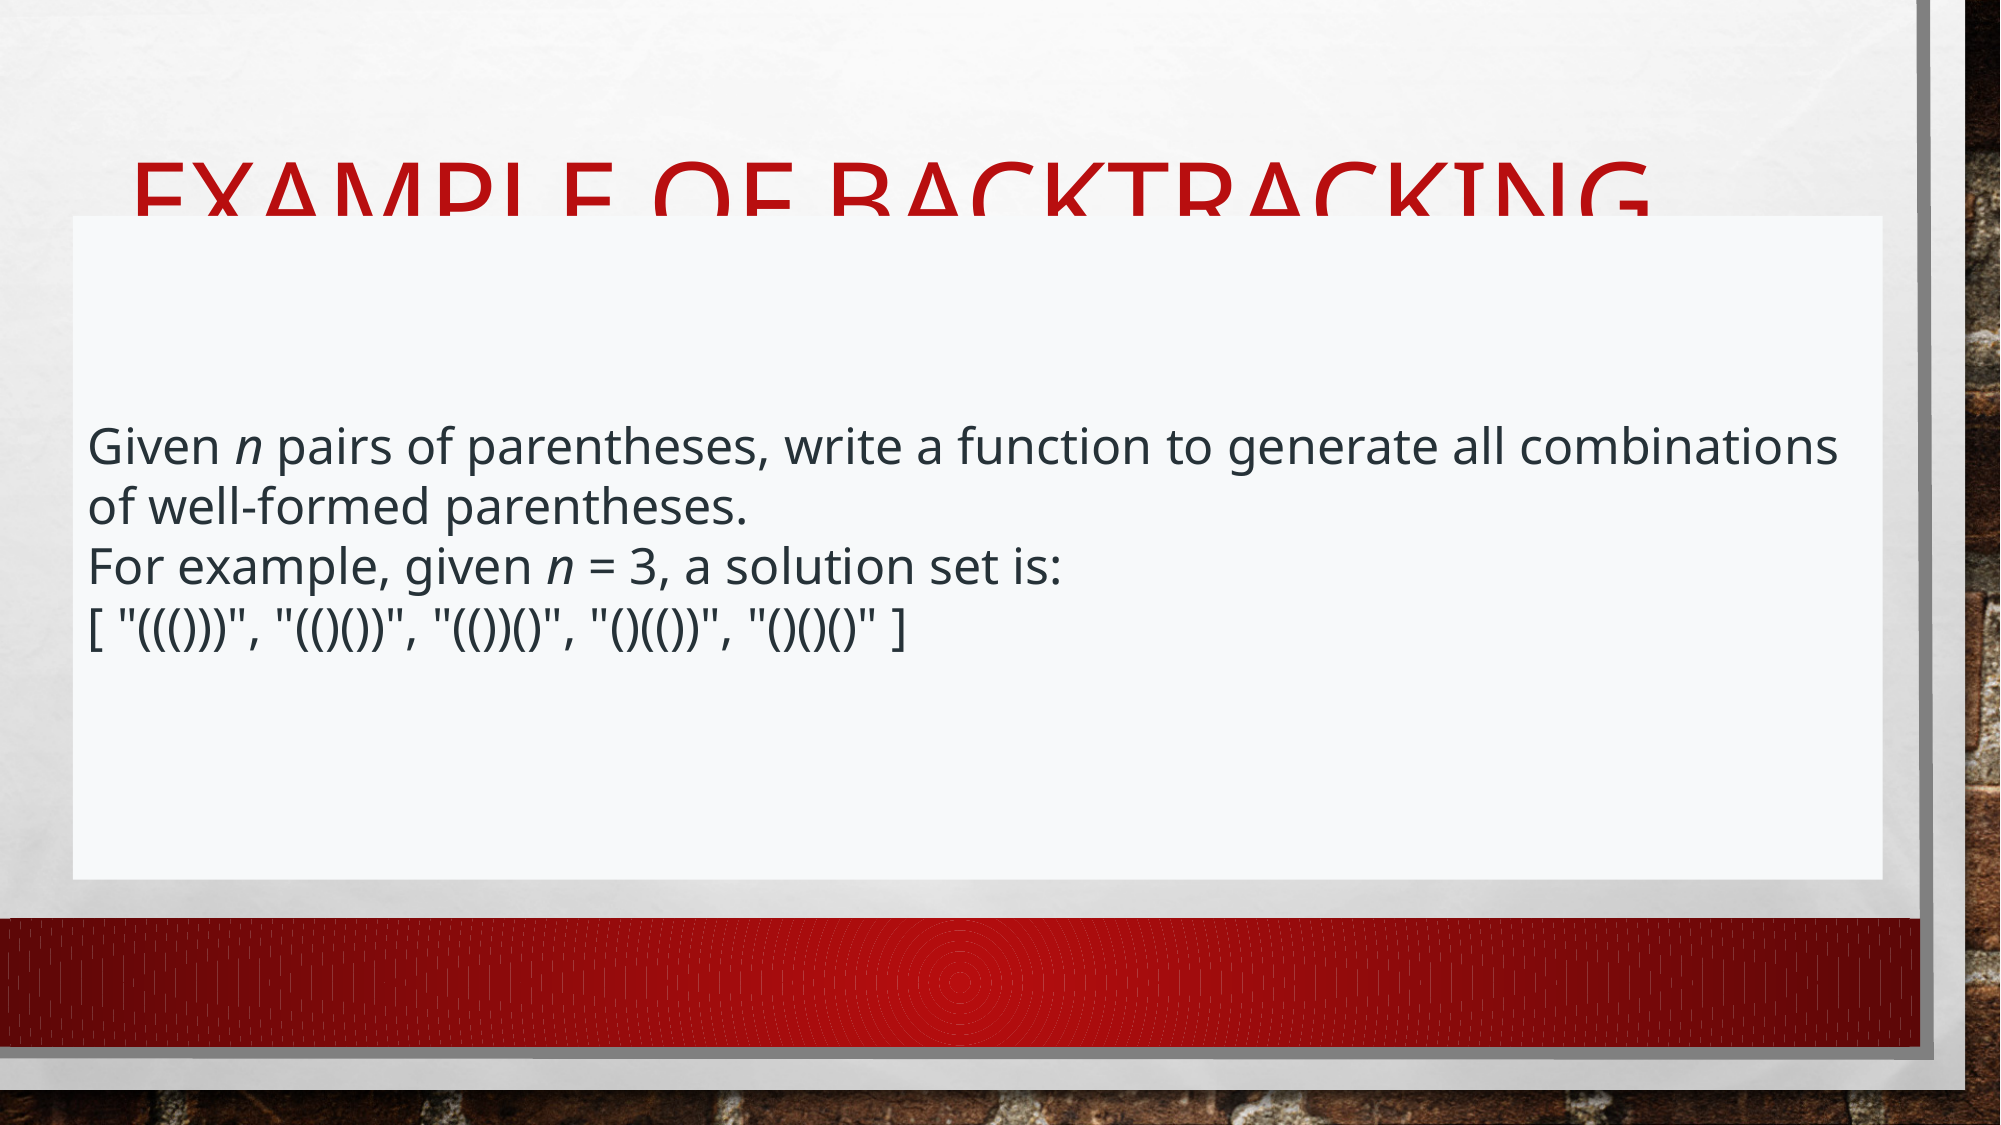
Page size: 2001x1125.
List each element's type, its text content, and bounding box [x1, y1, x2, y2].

picture [0, 0, 2000, 1125]
list Given n pairs of parentheses, write a function to generate all combinations of well-formed parentheses. For example, given n = 3, a solution set is: [ "((()))", "(()())", "(())()", "()(())", "()()()" ] [72, 215, 1883, 880]
title EXAMPLE OF BACKTRACKING [112, 112, 1818, 215]
